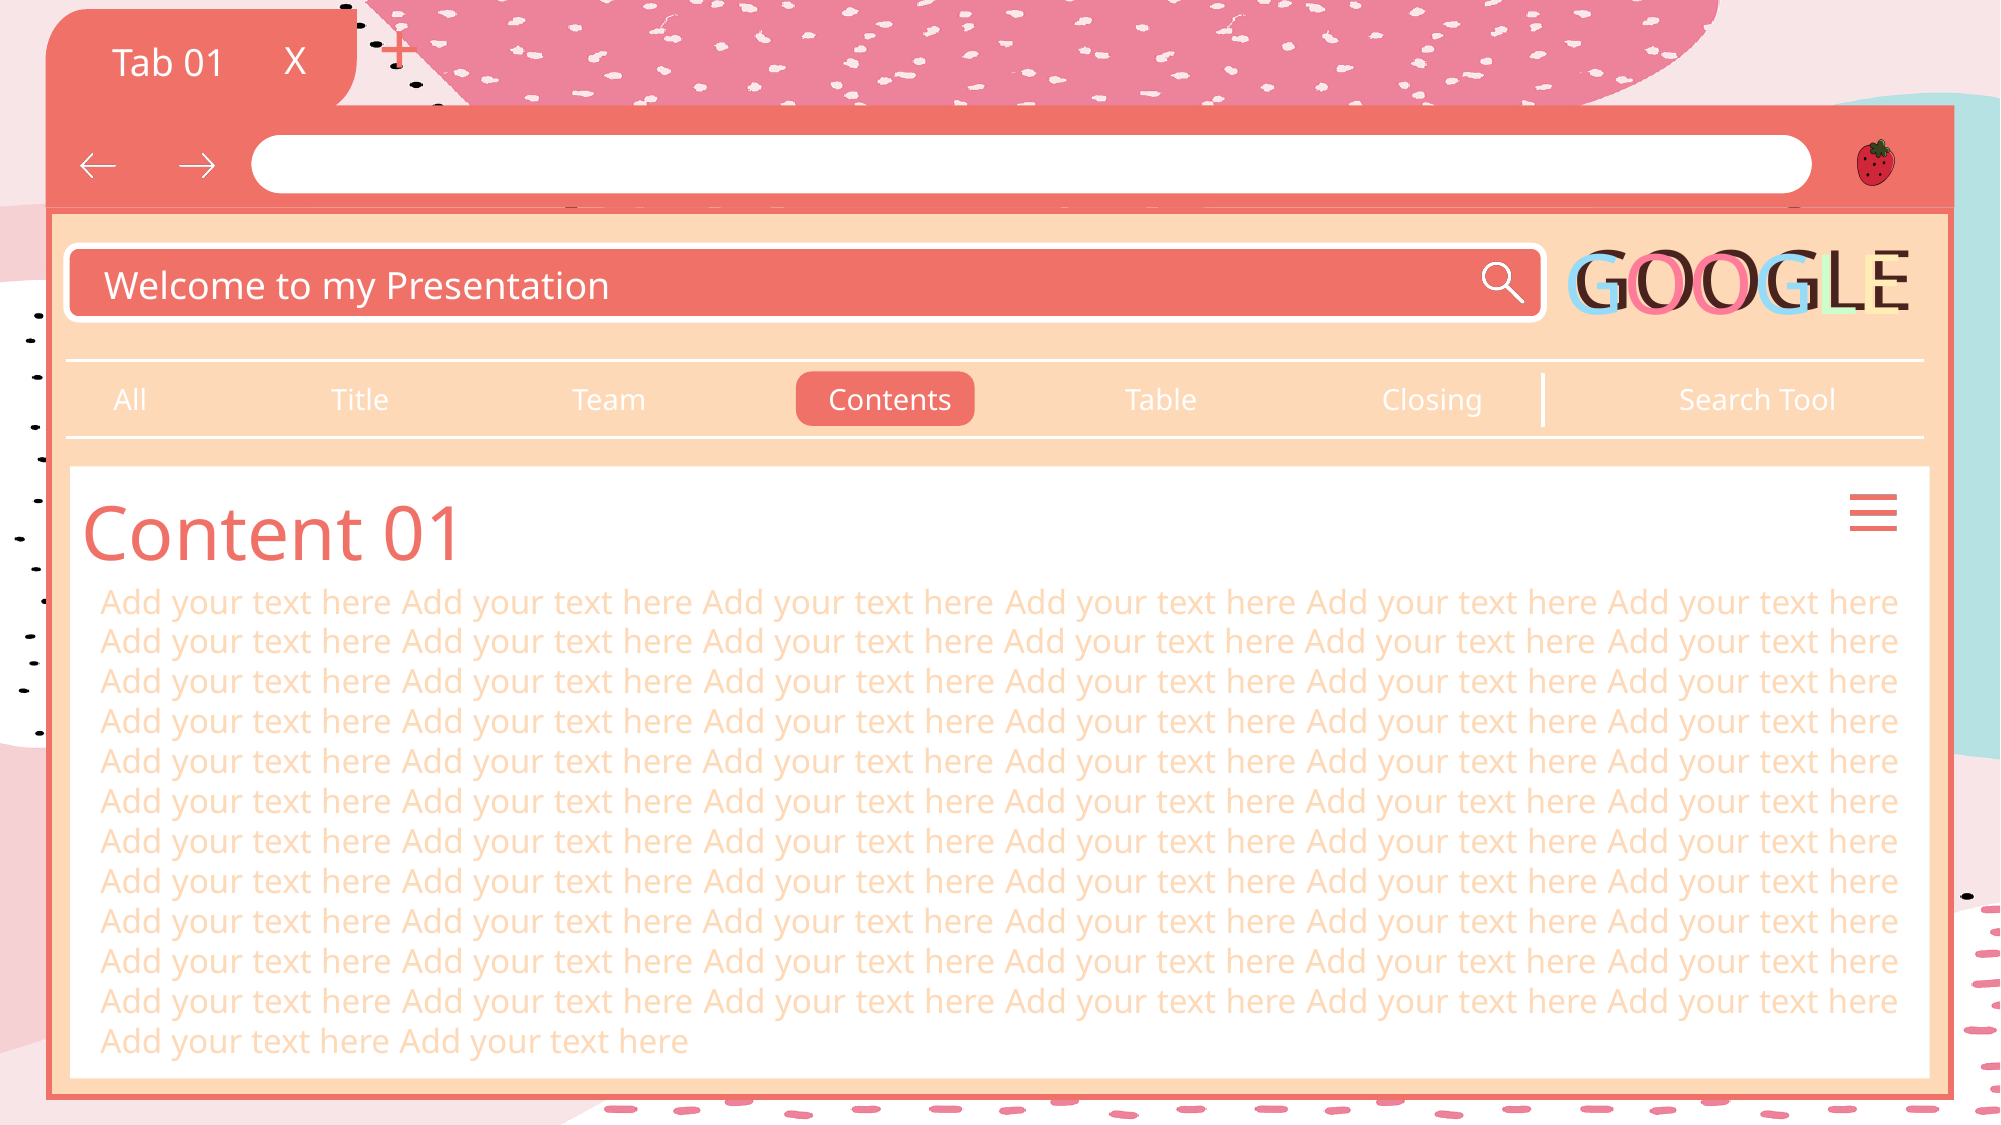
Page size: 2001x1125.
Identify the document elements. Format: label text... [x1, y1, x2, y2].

text_box Contents [813, 373, 967, 424]
text_box Welcome to my Presentation [89, 254, 626, 315]
text_box Team [557, 373, 662, 424]
text_box GOOGLE [1558, 219, 1929, 335]
text_box Add your text here Add your text here Add your text here Add your text here Add your text here Add your text here Add your text here Add your text here Add your text here Add your text here Add your text here Add your text here Add your text here Add your text here Add your text here Add your text here Add your text here Add your text here Add your text here Add your text here Add your text here Add your text here Add your text here Add your text here Add your text here Add your text here Add your text here Add your text here Add your text here Add your text here Add your text here Add your text here Add your text here Add your text here Add your text here Add your text here Add your text here Add your text here Add your text here Add your text here Add your text here Add your text here Add your text here Add your text here Add your text here Add your text here Add your text here Add your text here Add your text here Add your text here Add your text here Add your text here Add your text here Add your text here Add your text here Add your text here Add your text here Add your text here Add your text here Add your text here Add your text here Add your text here Add your text here Add your text here Add your text here Add your text here Add your text here Add your text here [85, 573, 1915, 1068]
text_box Tab 01 [97, 31, 242, 92]
text_box [249, 132, 1814, 196]
text_box Table [1110, 373, 1213, 424]
text_box Closing [1367, 373, 1498, 424]
text_box Title [316, 373, 405, 424]
text_box Search Tool [1664, 373, 1852, 424]
text_box + [363, 0, 436, 99]
picture [0, 0, 2001, 1125]
text_box [69, 465, 1931, 1079]
text_box GOOGLE [1548, 223, 1919, 339]
text_box All [98, 373, 162, 424]
text_box Content 01 [66, 477, 484, 583]
text_box [65, 244, 1545, 321]
text_box [47, 11, 1953, 206]
text_box [48, 210, 1952, 1098]
text_box X [269, 29, 322, 90]
text_box [794, 370, 976, 427]
